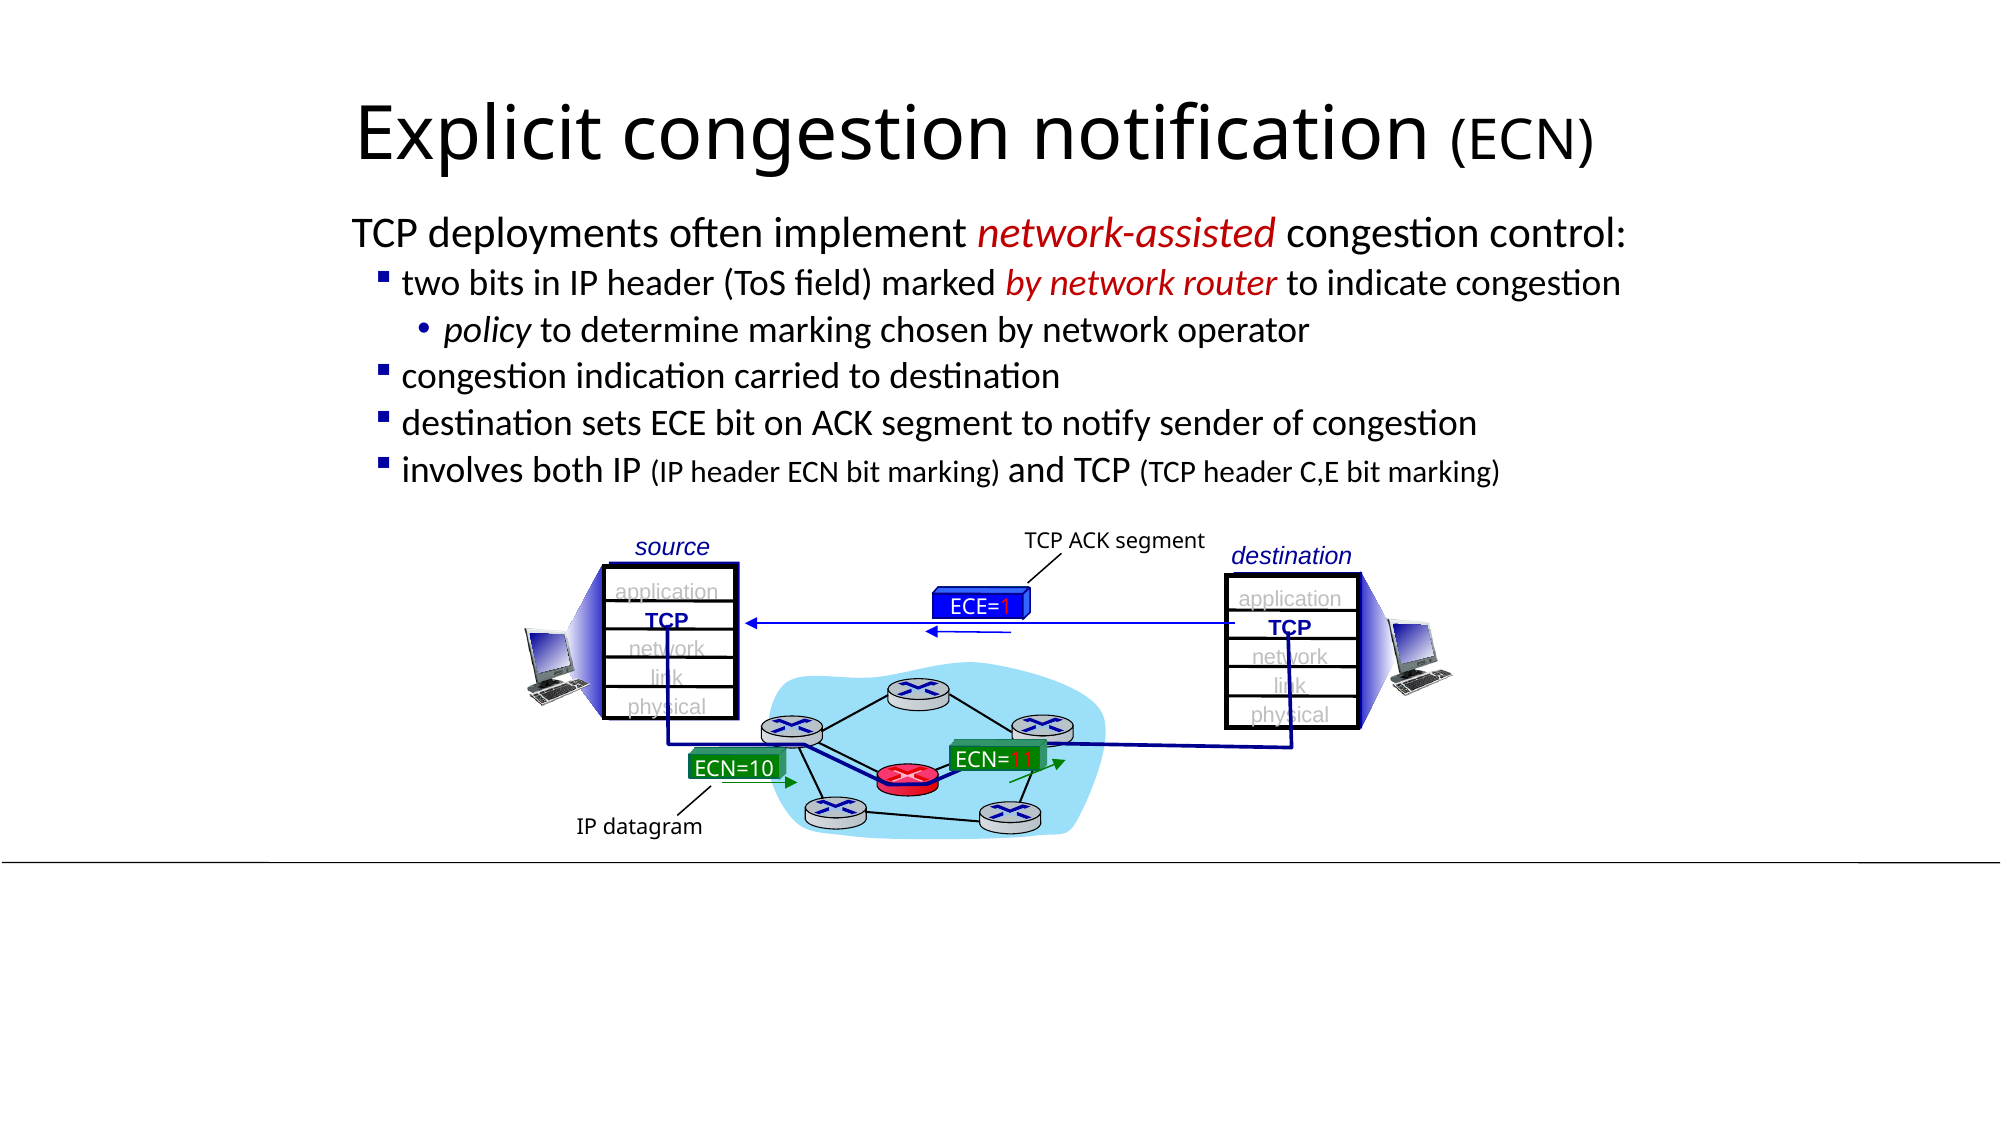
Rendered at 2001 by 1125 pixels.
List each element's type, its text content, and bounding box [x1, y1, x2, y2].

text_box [1012, 519, 1218, 583]
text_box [744, 585, 1235, 633]
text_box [522, 522, 1469, 840]
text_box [564, 785, 716, 847]
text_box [903, 738, 1087, 783]
title Explicit congestion notification (ECN) [339, 80, 1741, 191]
text_box TCP deployments often implement network-assisted congestion control: two bits in IP header (ToS field) marked by network router to indicate congestion policy to determine marking chosen by network operator congestion indication carried to destination destination sets ECE bit on ACK segment to notify sender of congestion involves both IP (IP header ECN bit marking) and TCP (TCP header C,E bit marking) [334, 204, 1710, 527]
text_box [642, 746, 827, 789]
